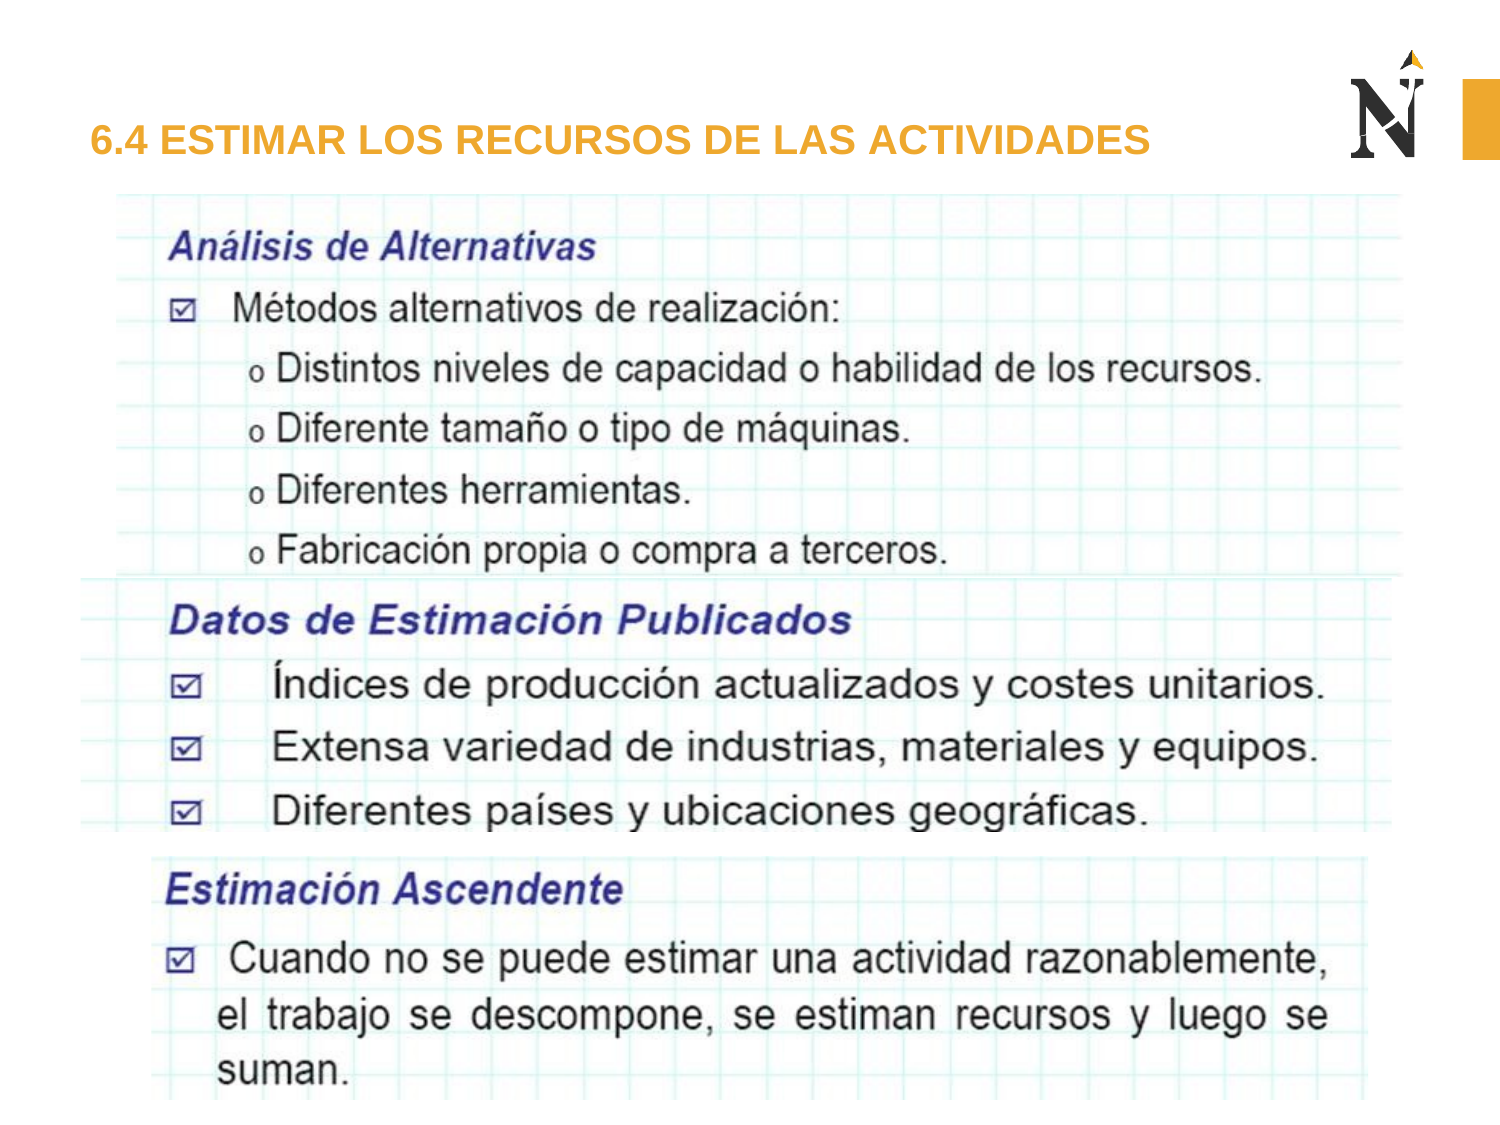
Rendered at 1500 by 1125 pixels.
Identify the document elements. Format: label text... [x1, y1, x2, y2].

text_box [116, 193, 1404, 577]
text_box [151, 856, 1369, 1100]
text_box [1351, 135, 1375, 158]
title 6.4 ESTIMAR LOS RECURSOS DE LAS ACTIVIDADES [87, 110, 1152, 301]
text_box [1399, 50, 1424, 70]
text_box [1399, 78, 1409, 91]
text_box [80, 578, 1392, 832]
text_box [1384, 78, 1424, 158]
text_box [1462, 79, 1500, 160]
